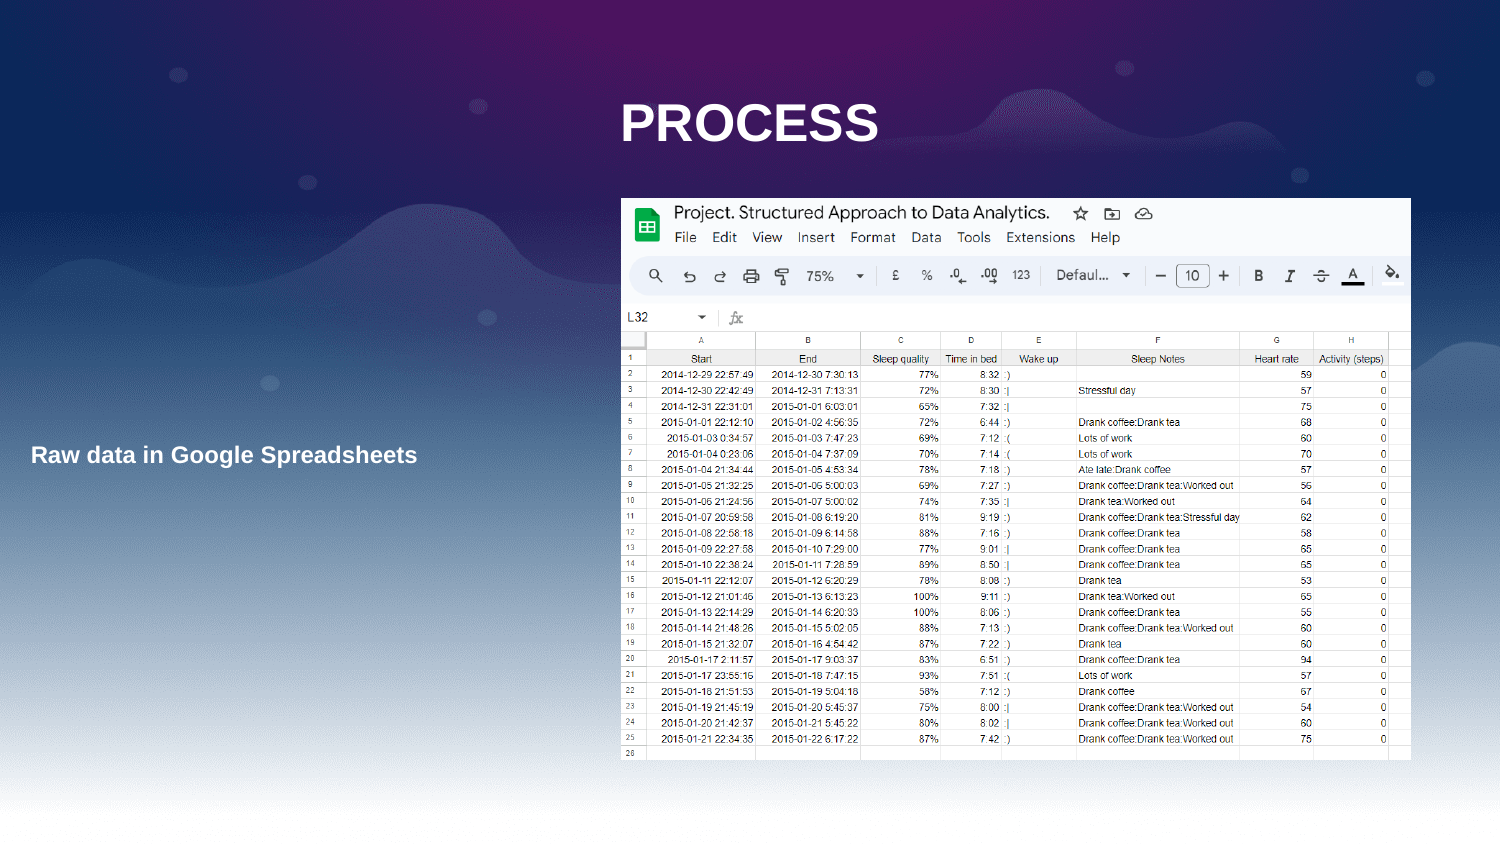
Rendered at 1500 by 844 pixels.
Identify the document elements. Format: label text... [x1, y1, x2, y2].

title PROCESS [51, 72, 1449, 167]
list Raw data in Google Spreadsheets [15, 420, 616, 484]
picture [0, 0, 1500, 844]
